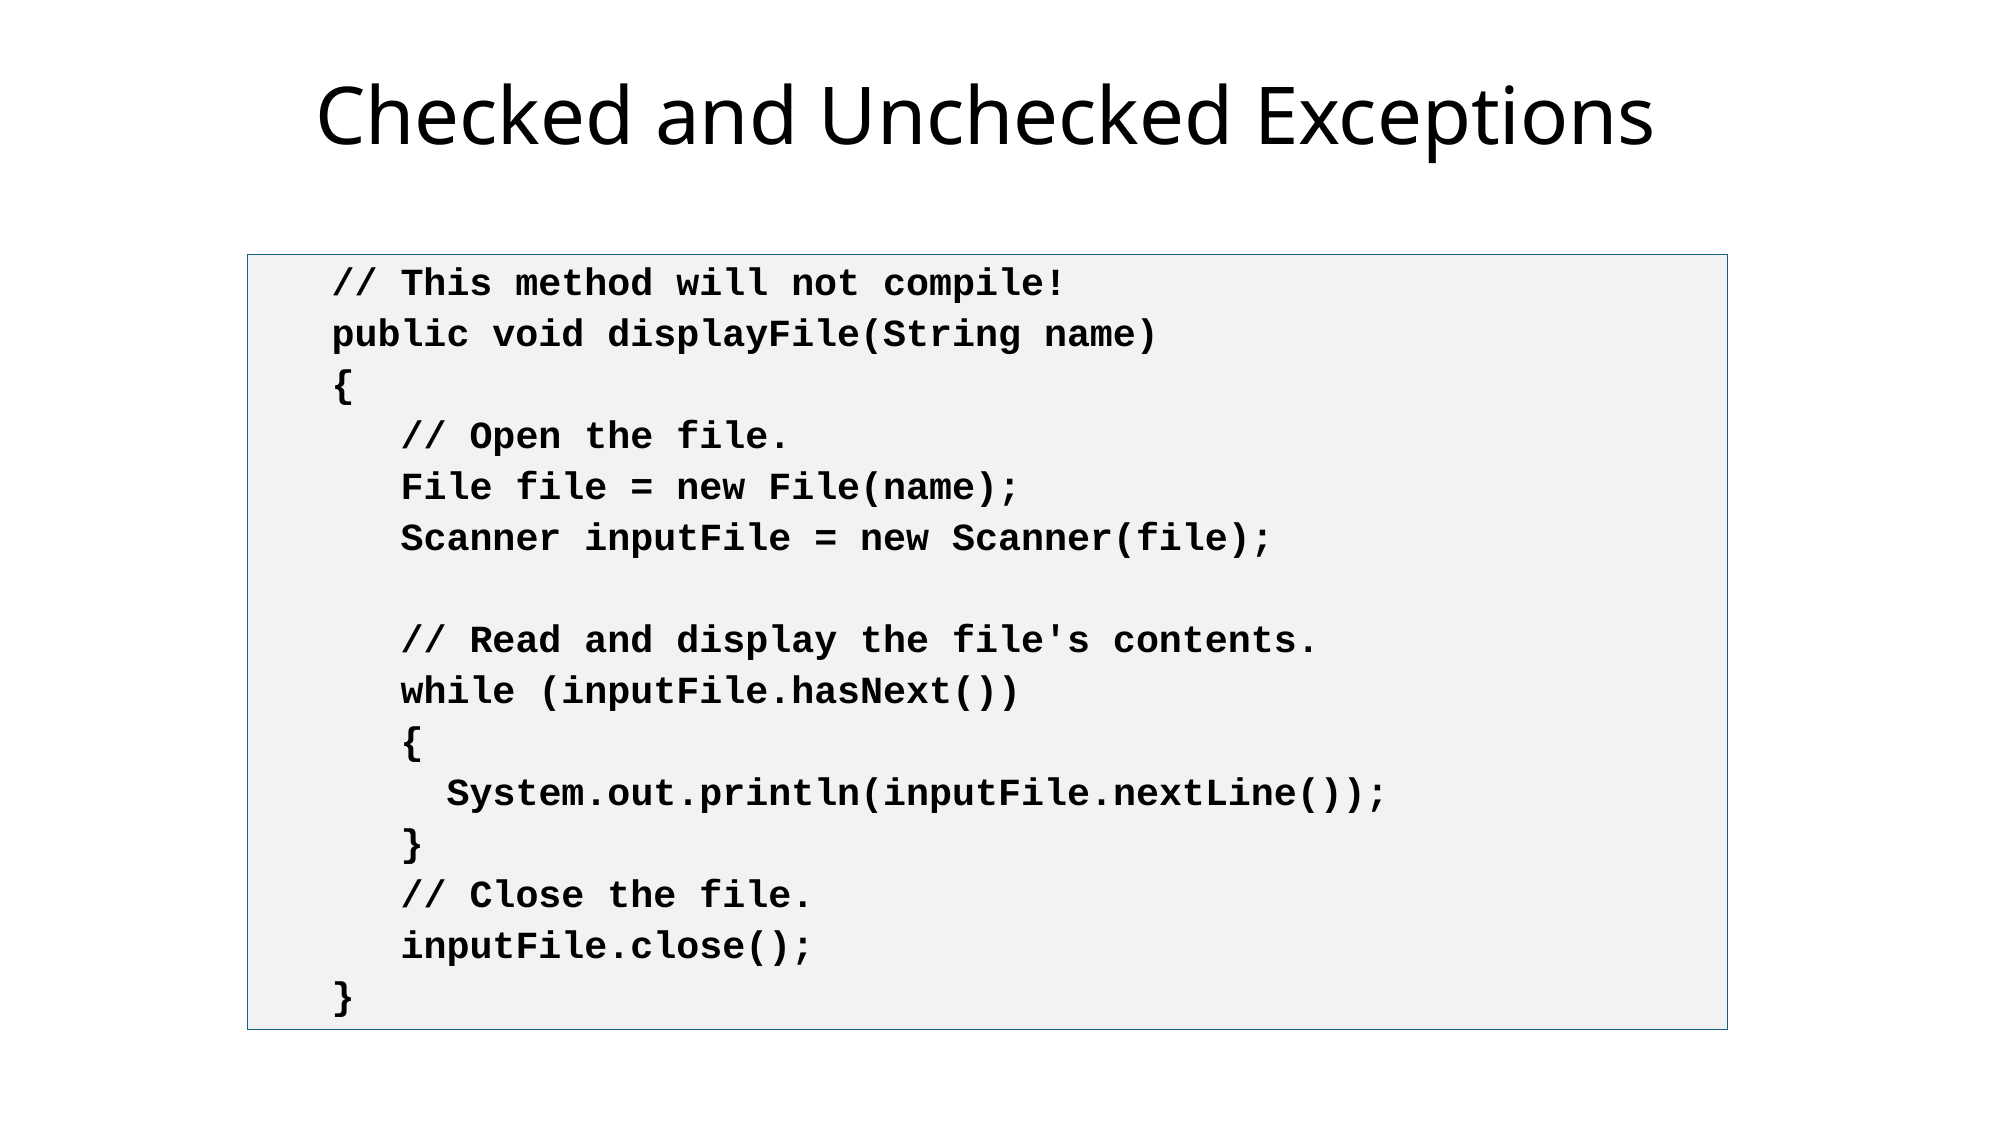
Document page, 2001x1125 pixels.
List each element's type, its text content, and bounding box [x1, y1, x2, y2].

list // This method will not compile! public void displayFile(String name) { // Open the file. File file = new File(name); Scanner inputFile = new Scanner(file); // Read and display the file's contents. while (inputFile.hasNext()) { System.out.println(inputFile.nextLine()); } // Close the file. inputFile.close(); } [247, 254, 1728, 1030]
title Checked and Unchecked Exceptions [300, 24, 1675, 213]
